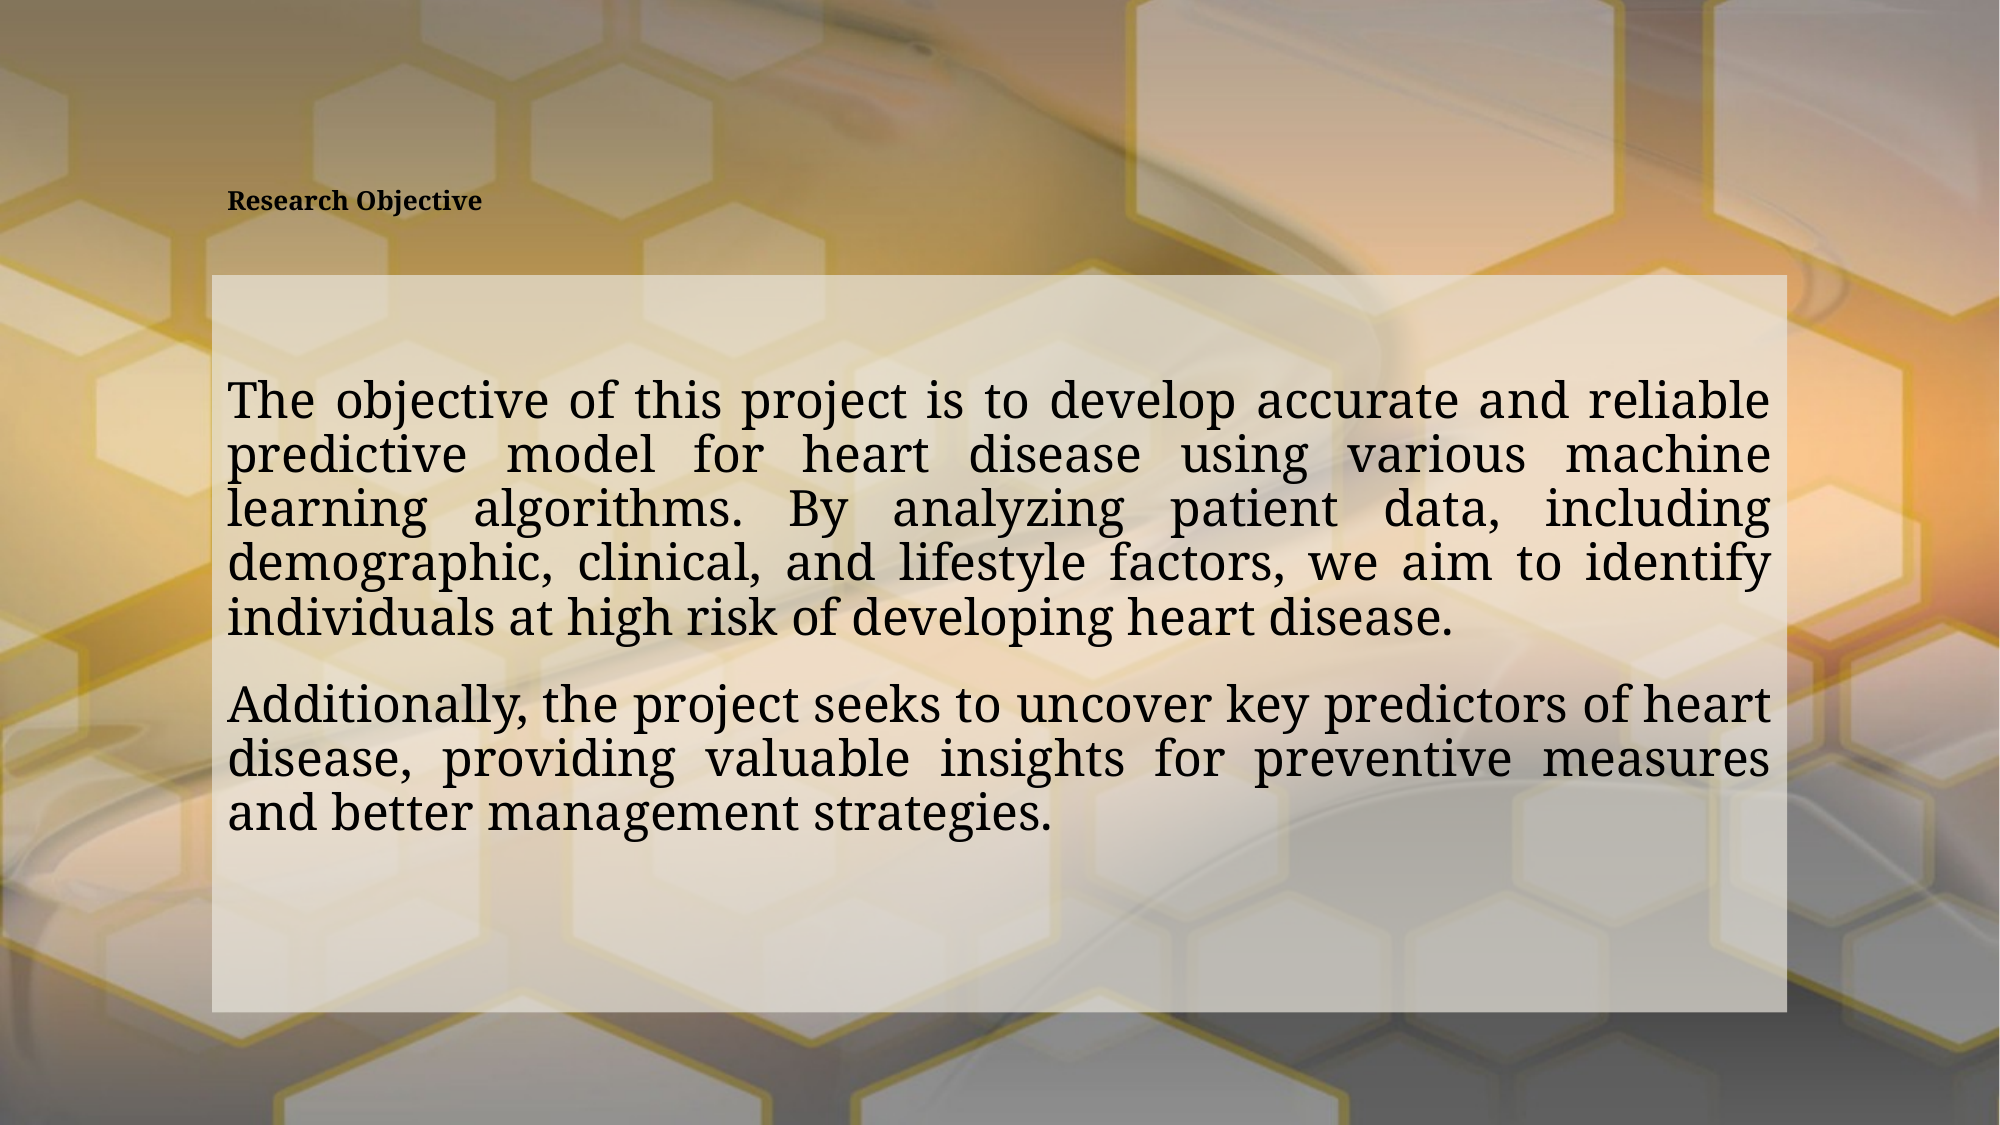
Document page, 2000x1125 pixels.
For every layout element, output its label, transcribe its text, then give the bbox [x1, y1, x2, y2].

list The objective of this project is to develop accurate and reliable predictive model for heart disease using various machine learning algorithms. By analyzing patient data, including demographic, clinical, and lifestyle factors, we aim to identify individuals at high risk of developing heart disease. Additionally, the project seeks to uncover key predictors of heart disease, providing valuable insights for preventive measures and better management strategies. [212, 275, 1788, 1013]
picture [0, 0, 2000, 1125]
title Research Objective [212, 62, 882, 256]
